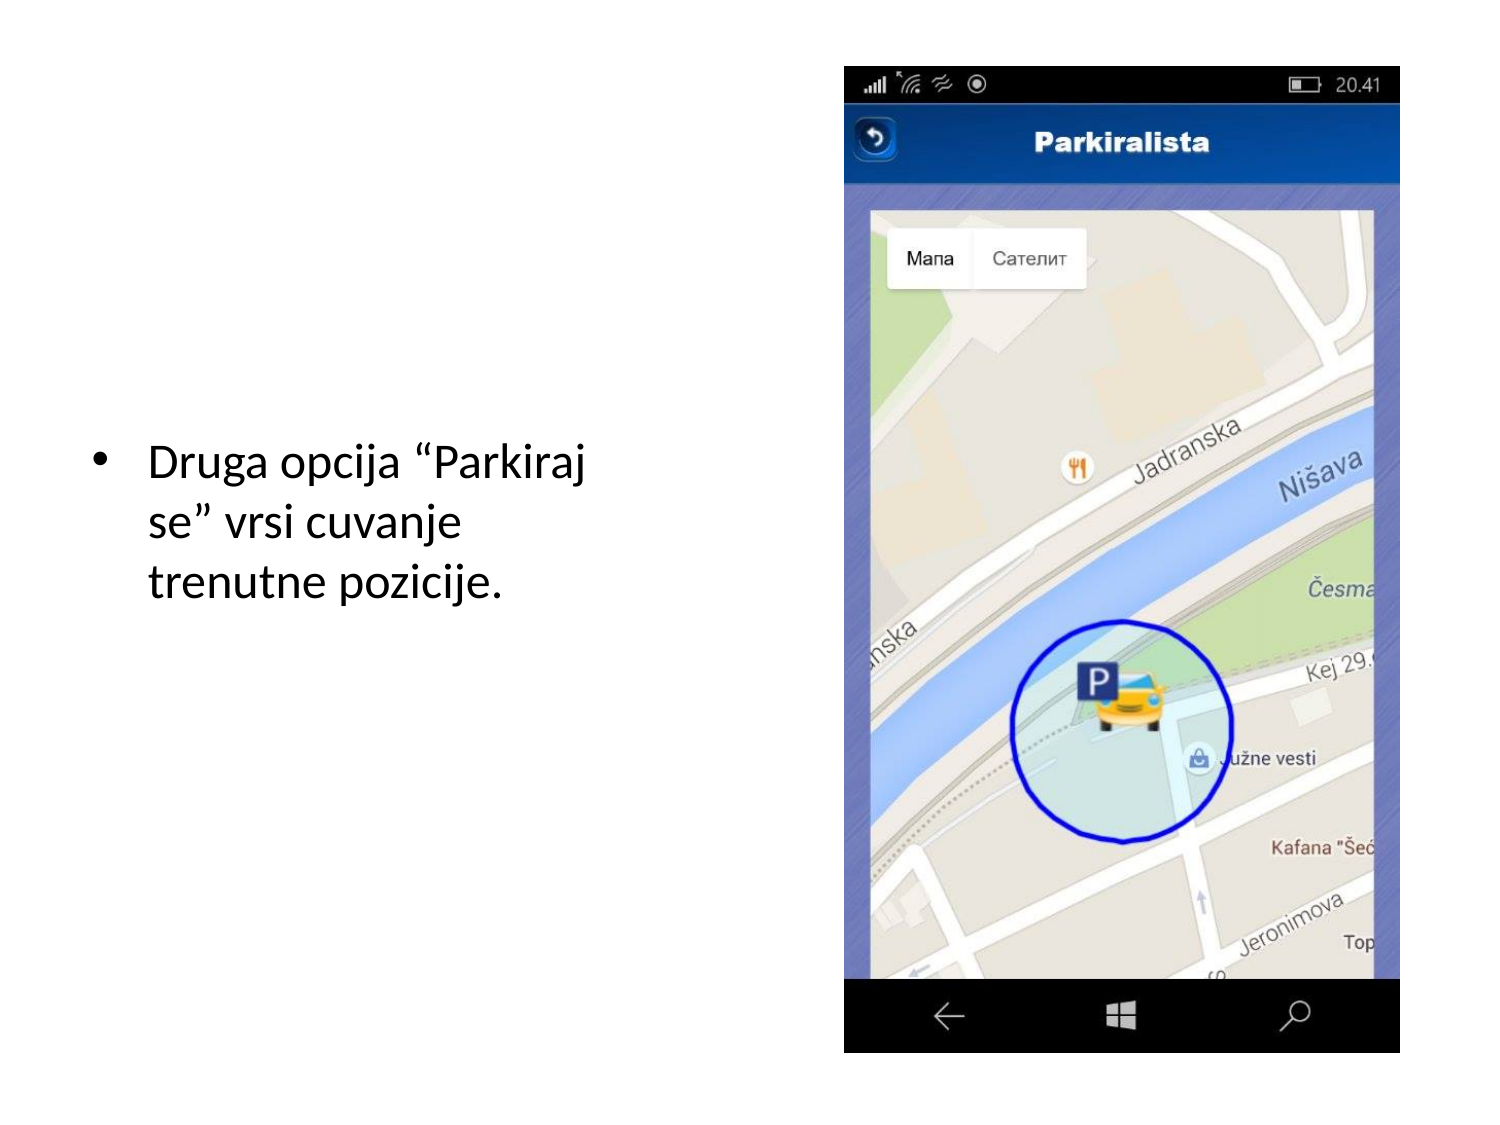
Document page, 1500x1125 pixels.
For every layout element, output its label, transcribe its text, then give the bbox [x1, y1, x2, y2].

list Druga opcija “Parkiraj se” vrsi cuvanje trenutne pozicije. [76, 420, 658, 935]
picture [844, 66, 1400, 1054]
